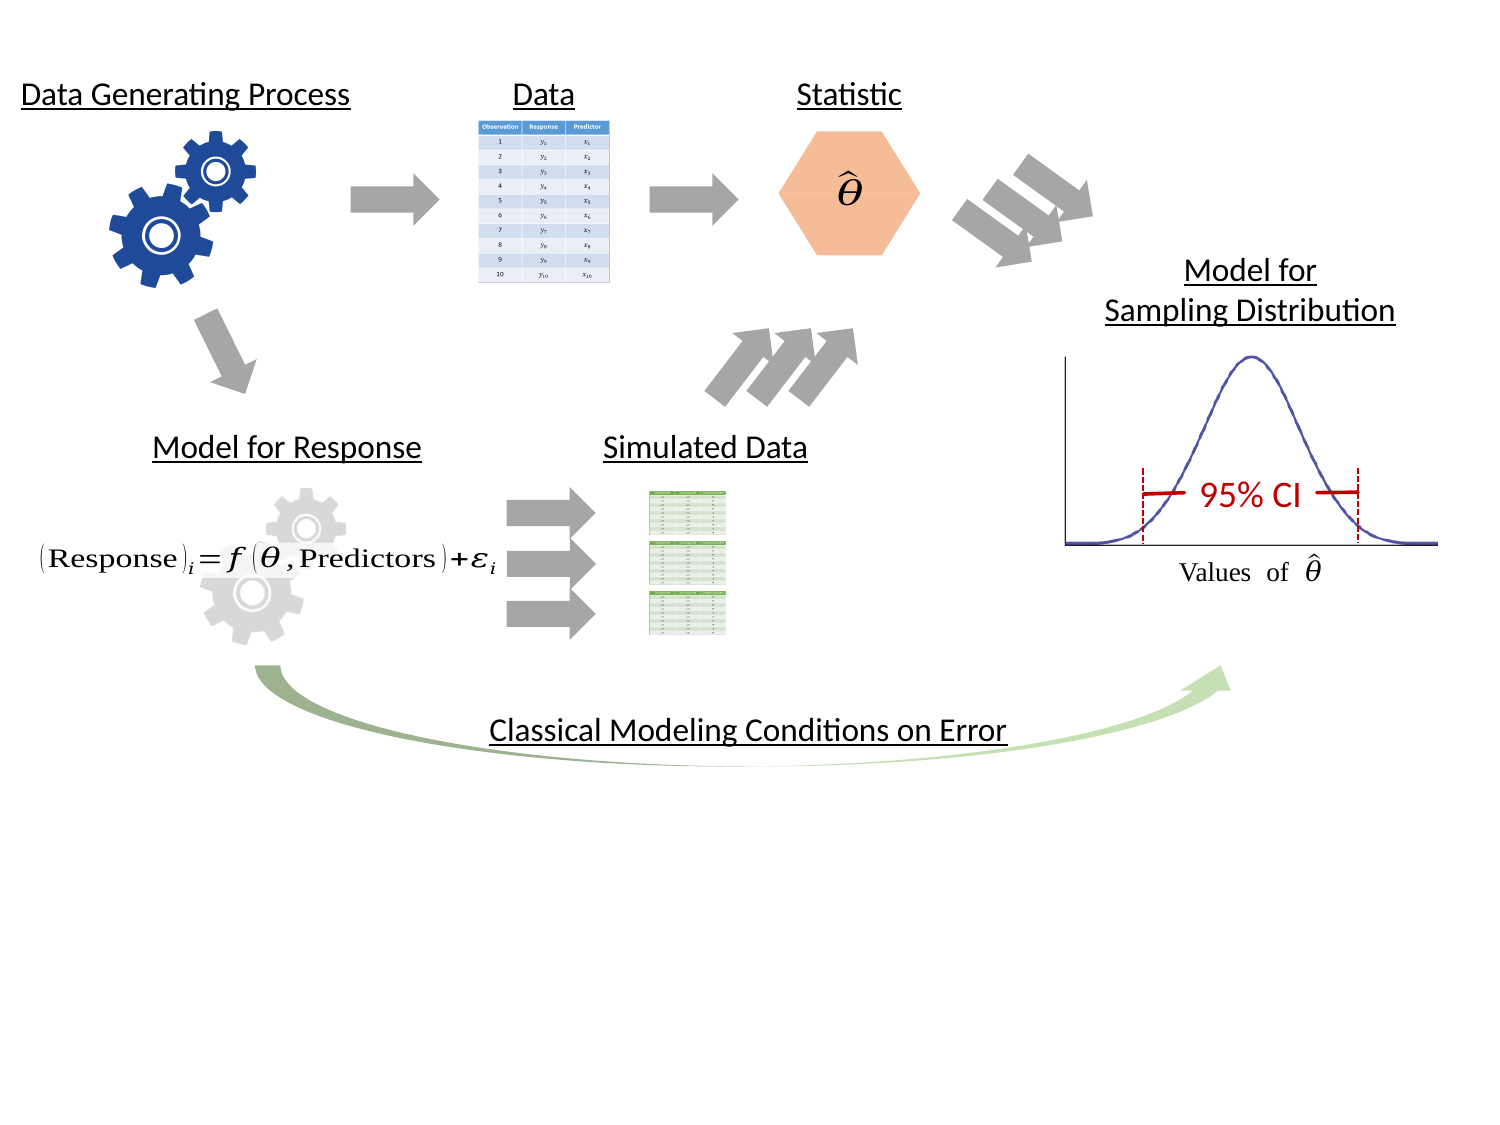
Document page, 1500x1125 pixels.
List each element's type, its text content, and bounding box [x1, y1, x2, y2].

text_box Model for Sampling Distribution [1089, 240, 1411, 336]
text_box [510, 756, 978, 768]
text_box [192, 307, 259, 396]
text_box Data [498, 64, 591, 120]
picture [109, 131, 256, 288]
text_box [505, 484, 598, 538]
text_box [505, 585, 598, 643]
text_box Statistic [781, 64, 917, 120]
text_box [1011, 152, 1095, 224]
text_box [950, 197, 1033, 269]
text_box [1024, 663, 1233, 751]
text_box [981, 177, 1064, 249]
text_box [648, 170, 741, 229]
picture [200, 488, 346, 645]
picture [1036, 340, 1465, 561]
text_box [702, 327, 774, 409]
text_box [744, 327, 816, 409]
text_box Model for Response [137, 417, 438, 473]
picture [649, 591, 726, 635]
text_box [786, 327, 860, 409]
text_box Simulated Data [588, 417, 824, 473]
text_box [505, 535, 598, 589]
text_box Data Generating Process [6, 64, 366, 120]
picture [649, 491, 726, 535]
text_box Classical Modeling Conditions on Error [474, 700, 1024, 756]
picture [649, 541, 726, 585]
text_box [349, 170, 442, 229]
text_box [778, 131, 921, 256]
picture [478, 120, 610, 283]
text_box [253, 664, 474, 752]
